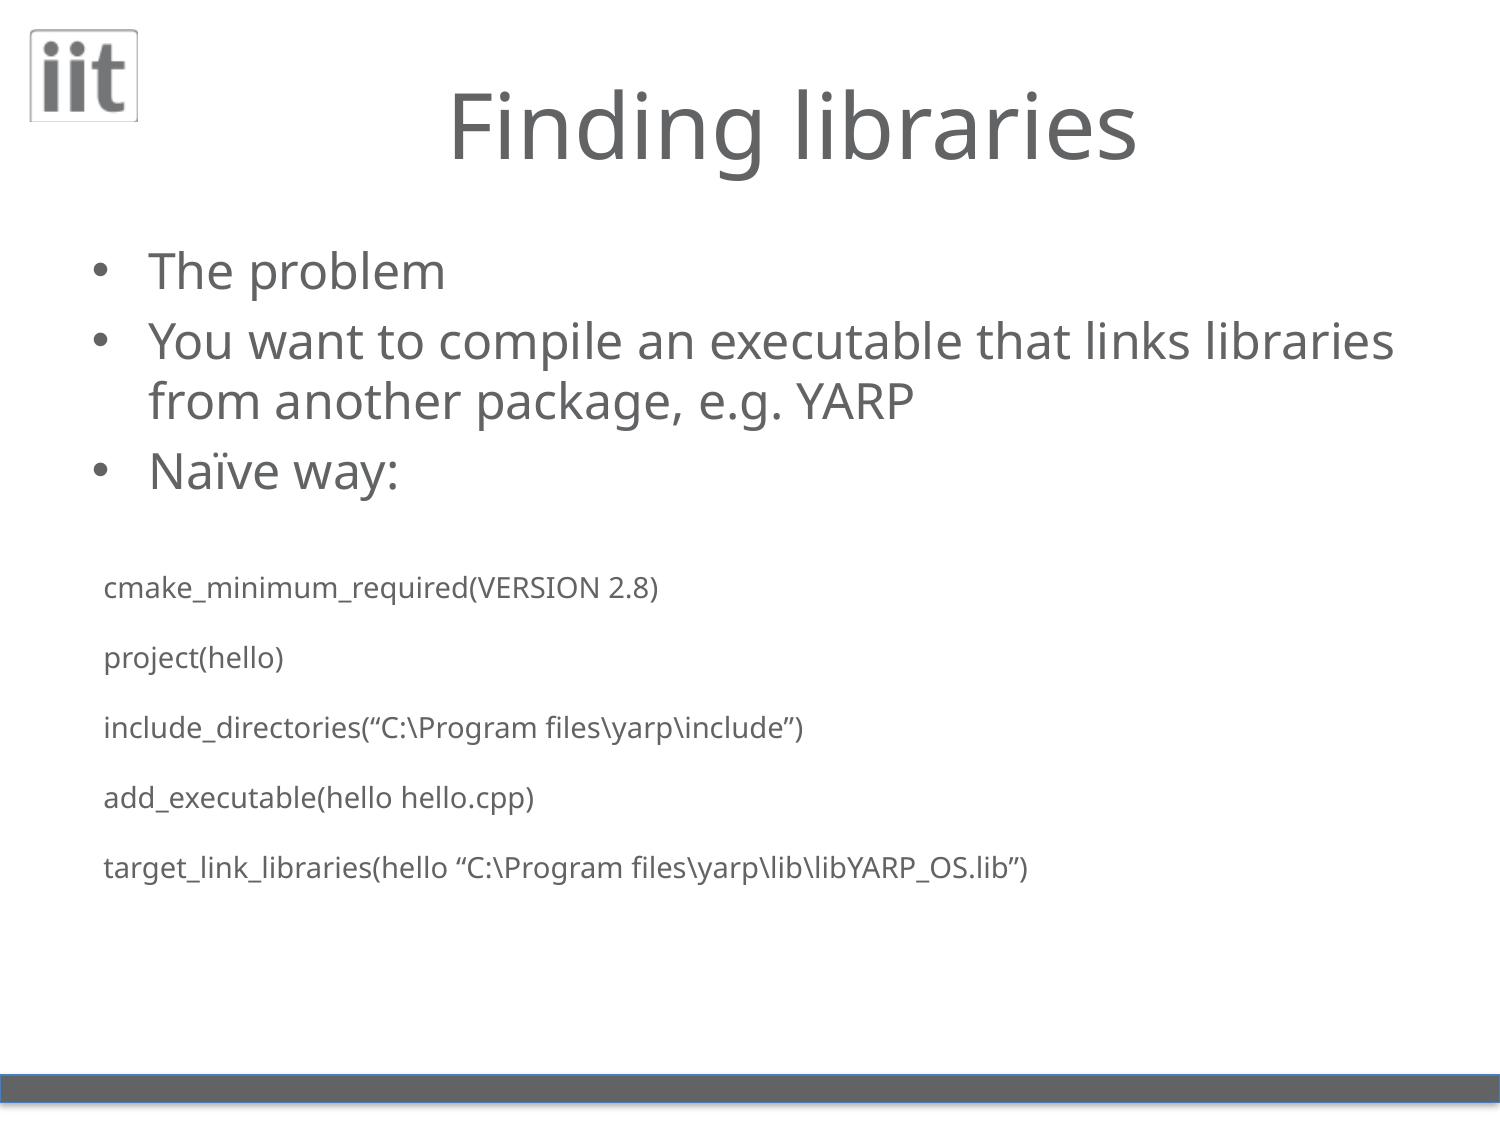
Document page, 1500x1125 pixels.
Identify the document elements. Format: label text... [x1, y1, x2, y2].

text_box cmake_minimum_required(VERSION 2.8) project(hello) include_directories(“C:\Program files\yarp\include”) add_executable(hello hello.cpp) target_link_libraries(hello “C:\Program files\yarp\lib\libYARP_OS.lib”) [88, 562, 1400, 962]
list The problem You want to compile an executable that links libraries from another package, e.g. YARP Naïve way: [76, 231, 1427, 975]
title Finding libraries [162, 45, 1425, 200]
